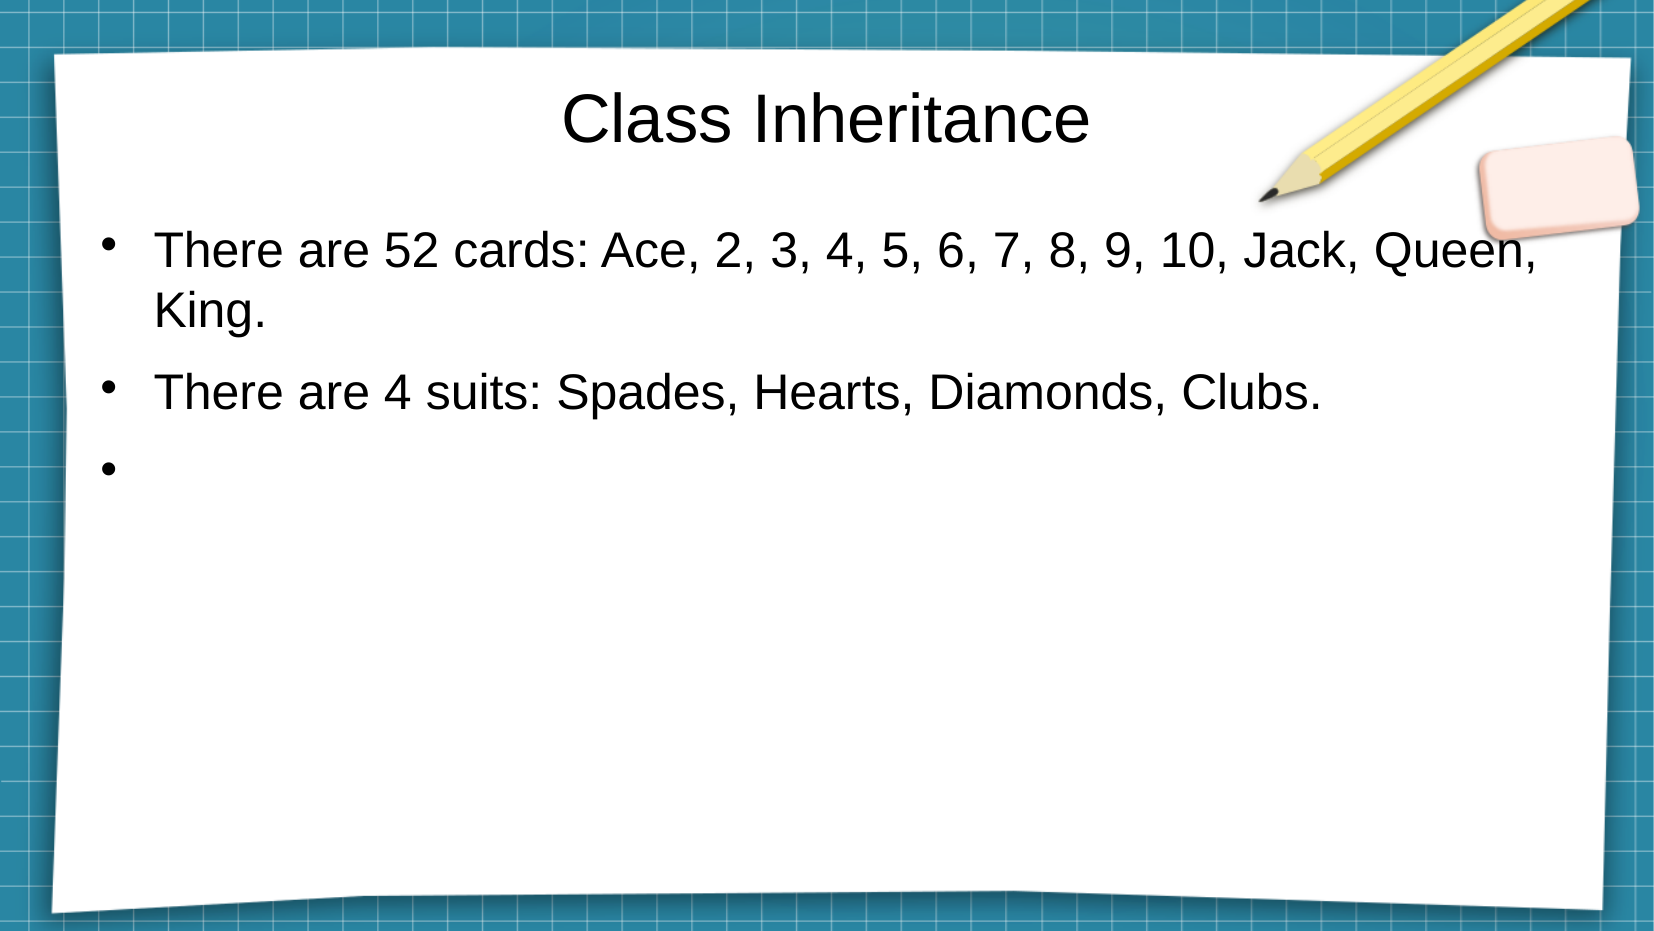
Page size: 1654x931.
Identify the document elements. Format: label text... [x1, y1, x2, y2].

text_box Class Inheritance [82, 36, 1571, 193]
text_box There are 52 cards: Ace, 2, 3, 4, 5, 6, 7, 8, 9, 10, Jack, Queen, King. There are 4 suits: Spades, Hearts, Diamonds, Clubs. [82, 217, 1571, 757]
picture [0, 0, 1654, 931]
